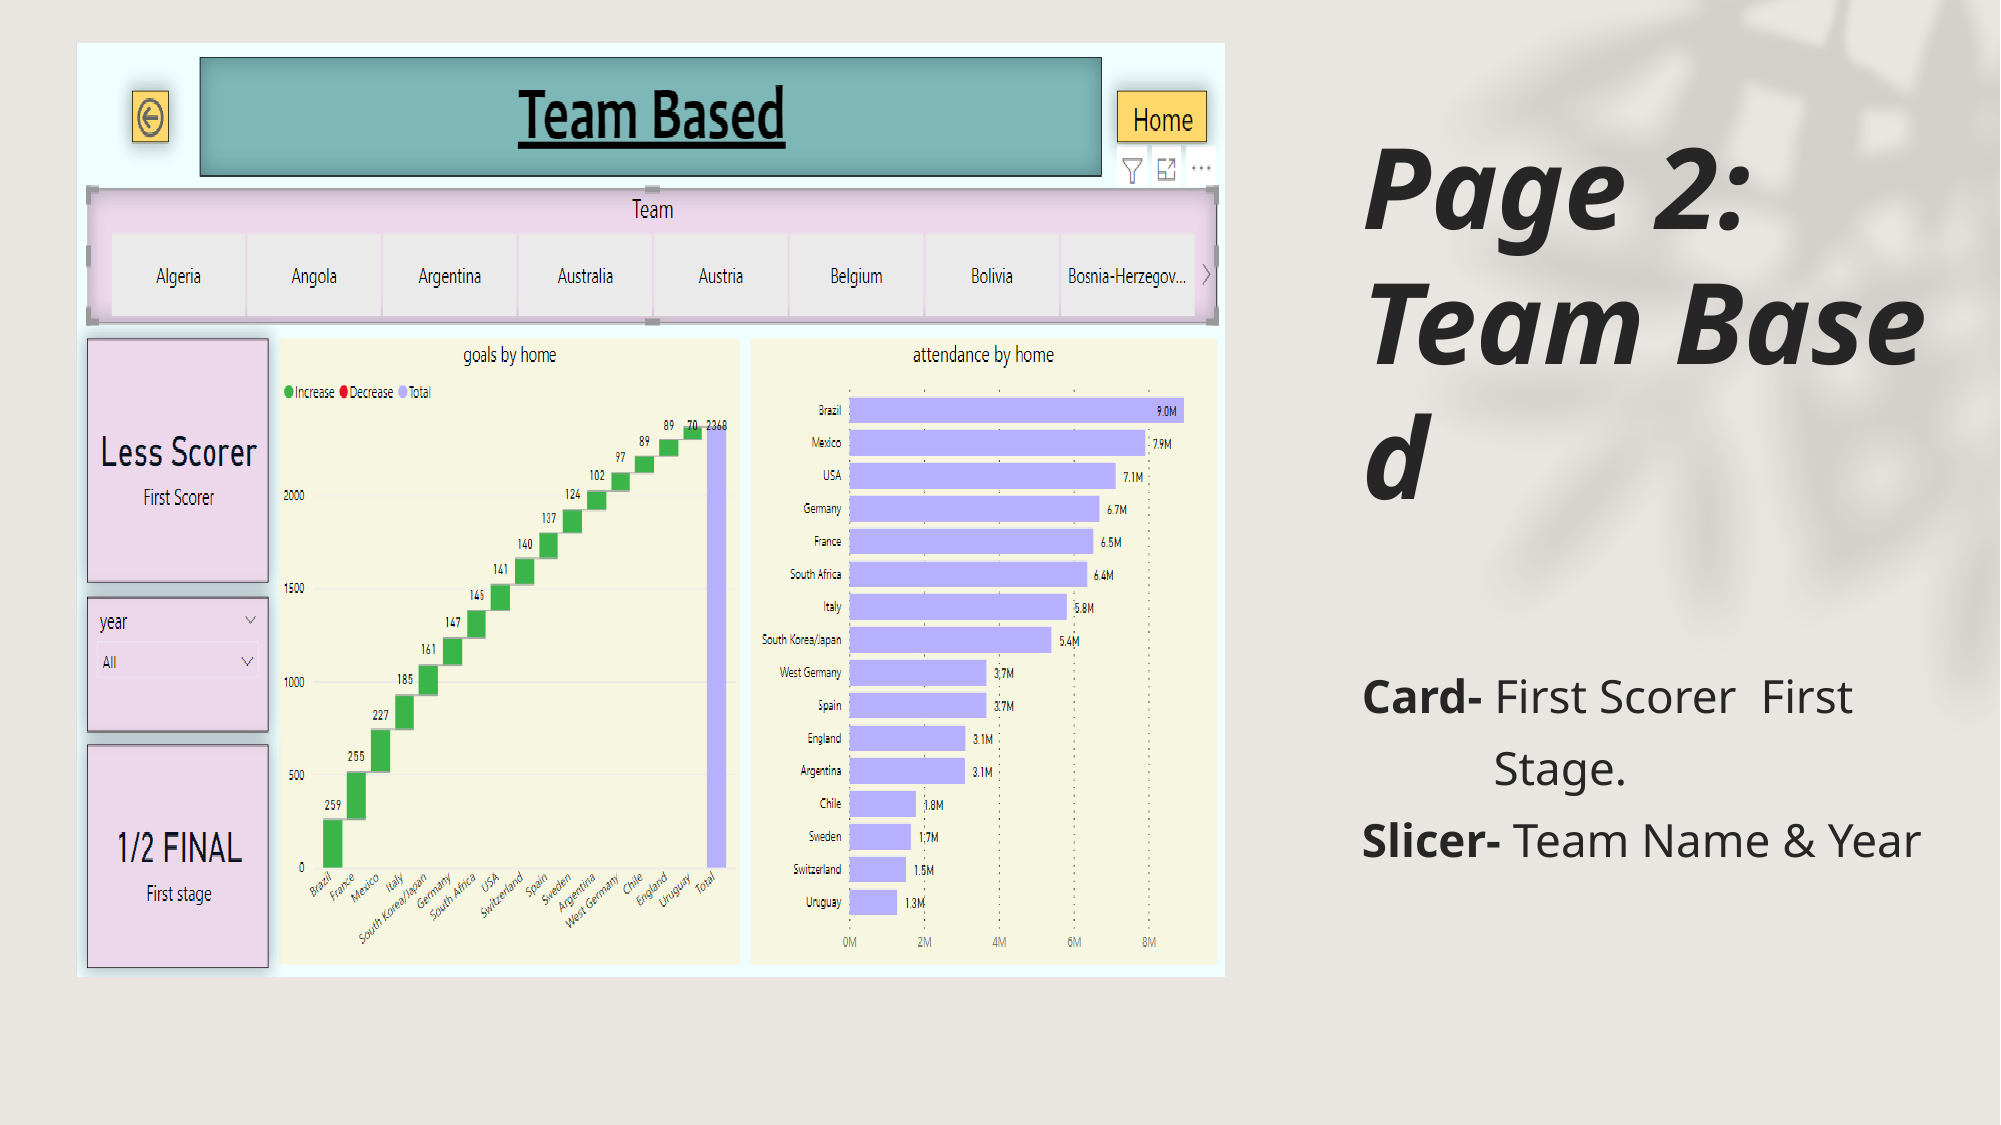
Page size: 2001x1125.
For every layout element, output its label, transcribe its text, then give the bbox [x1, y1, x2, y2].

text_box Card- First Scorer First Stage. Slicer- Team Name & Year [1346, 660, 1938, 1016]
picture [76, 43, 1225, 977]
text_box Page 2: Team Based [1347, 109, 1962, 629]
